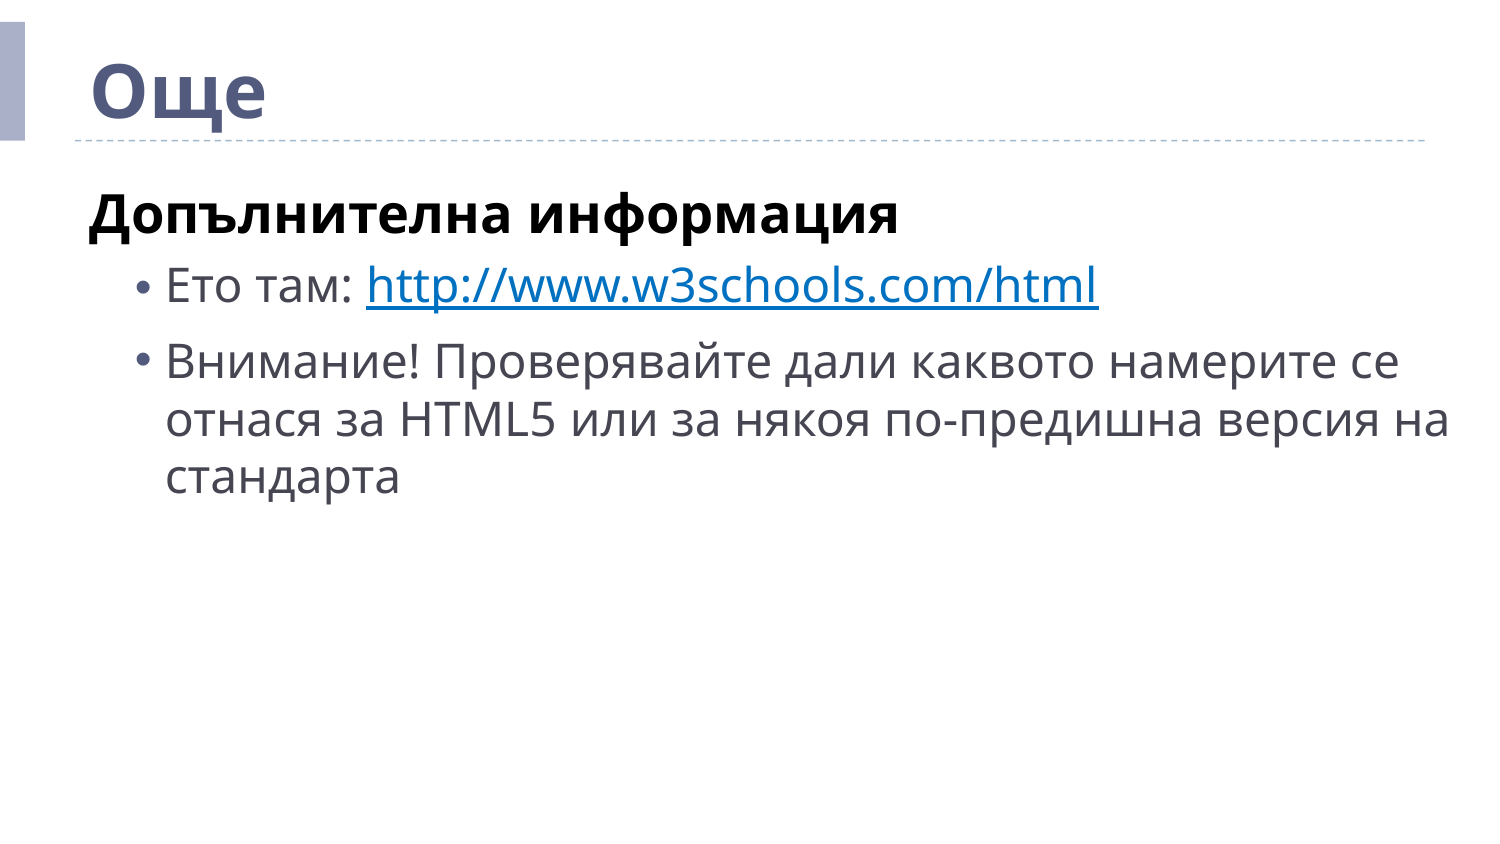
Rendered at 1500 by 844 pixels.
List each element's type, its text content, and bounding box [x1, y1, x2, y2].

list Допълнителна информация Ето там: http://www.w3schools.com/html Внимание! Проверявайте дали каквото намерите се отнася за HTML5 или за някоя по-предишна версия на стандарта [75, 171, 1475, 835]
title Още [75, 18, 1475, 141]
